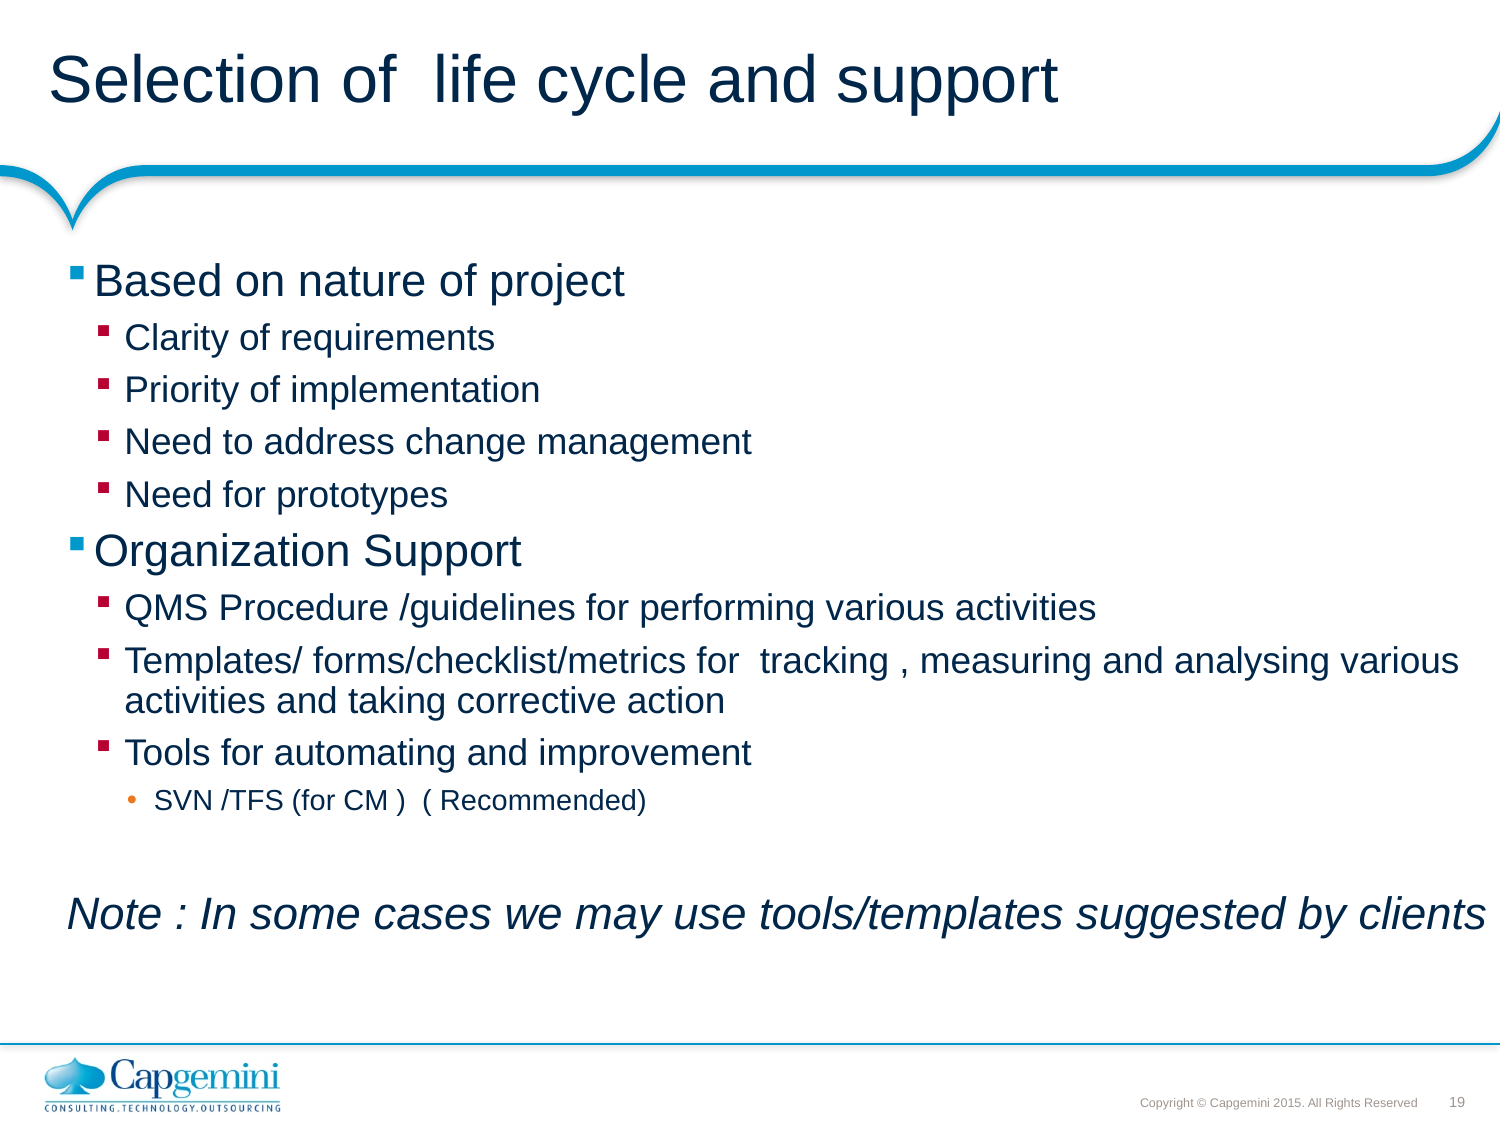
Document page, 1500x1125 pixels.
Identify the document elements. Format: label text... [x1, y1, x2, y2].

list Based on nature of project Clarity of requirements Priority of implementation Need to address change management Need for prototypes Organization Support QMS Procedure /guidelines for performing various activities Templates/ forms/checklist/metrics for tracking , measuring and analysing various activities and taking corrective action Tools for automating and improvement SVN /TFS (for CM ) ( Recommended) Note : In some cases we may use tools/templates suggested by clients [48, 245, 1500, 1007]
title Selection of life cycle and support [0, 0, 1500, 165]
picture [44, 1056, 281, 1113]
